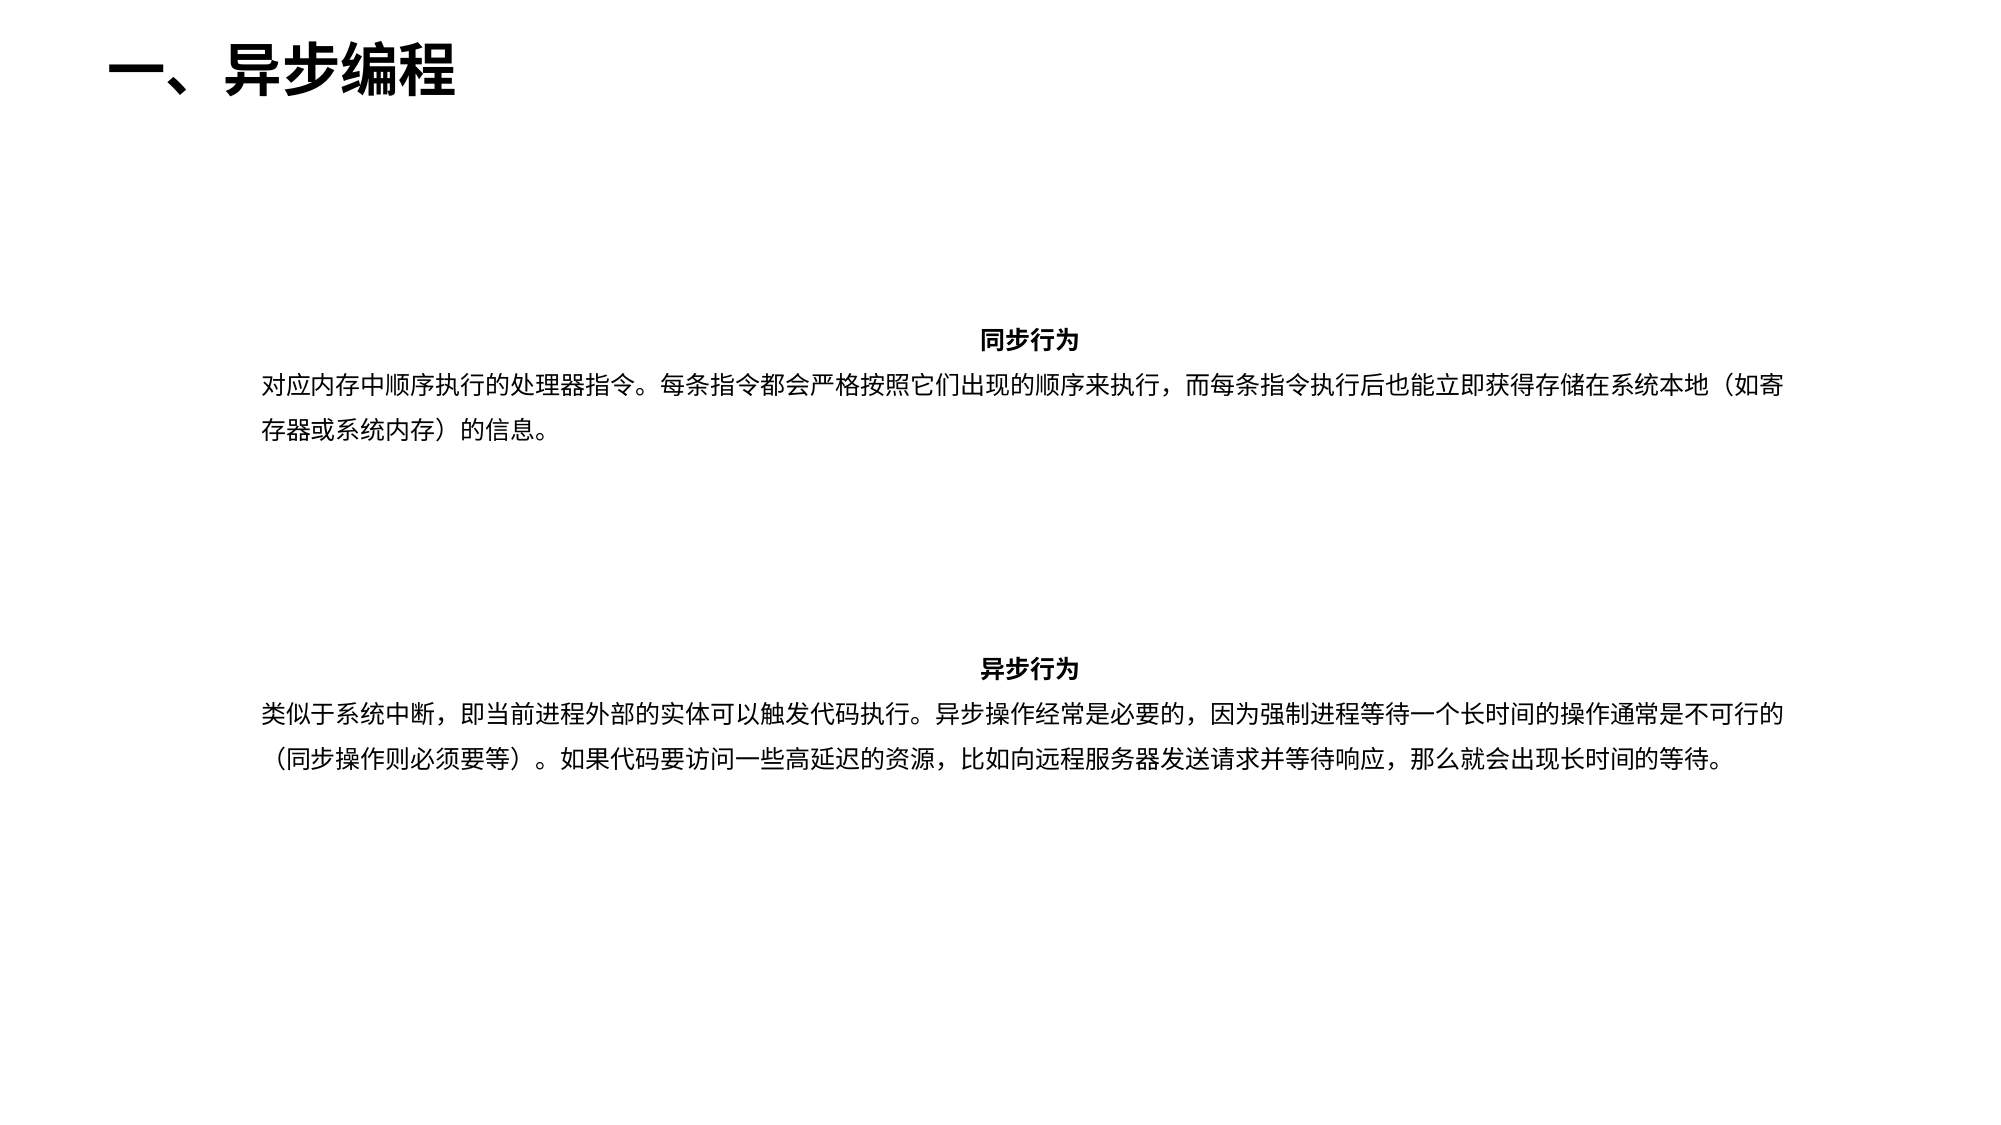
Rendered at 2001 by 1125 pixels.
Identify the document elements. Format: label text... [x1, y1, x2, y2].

text_box 同步行为 对应内存中顺序执行的处理器指令。每条指令都会严格按照它们出现的顺序来执行，而每条指令执行后也能立即获得存储在系统本地（如寄存器或系统内存）的信息。 [246, 302, 1815, 452]
text_box 一、异步编程 [92, 25, 1108, 111]
text_box 异步行为 类似于系统中断，即当前进程外部的实体可以触发代码执行。异步操作经常是必要的，因为强制进程等待一个长时间的操作通常是不可行的（同步操作则必须要等）。如果代码要访问一些高延迟的资源，比如向远程服务器发送请求并等待响应，那么就会出现长时间的等待。 [246, 631, 1815, 781]
